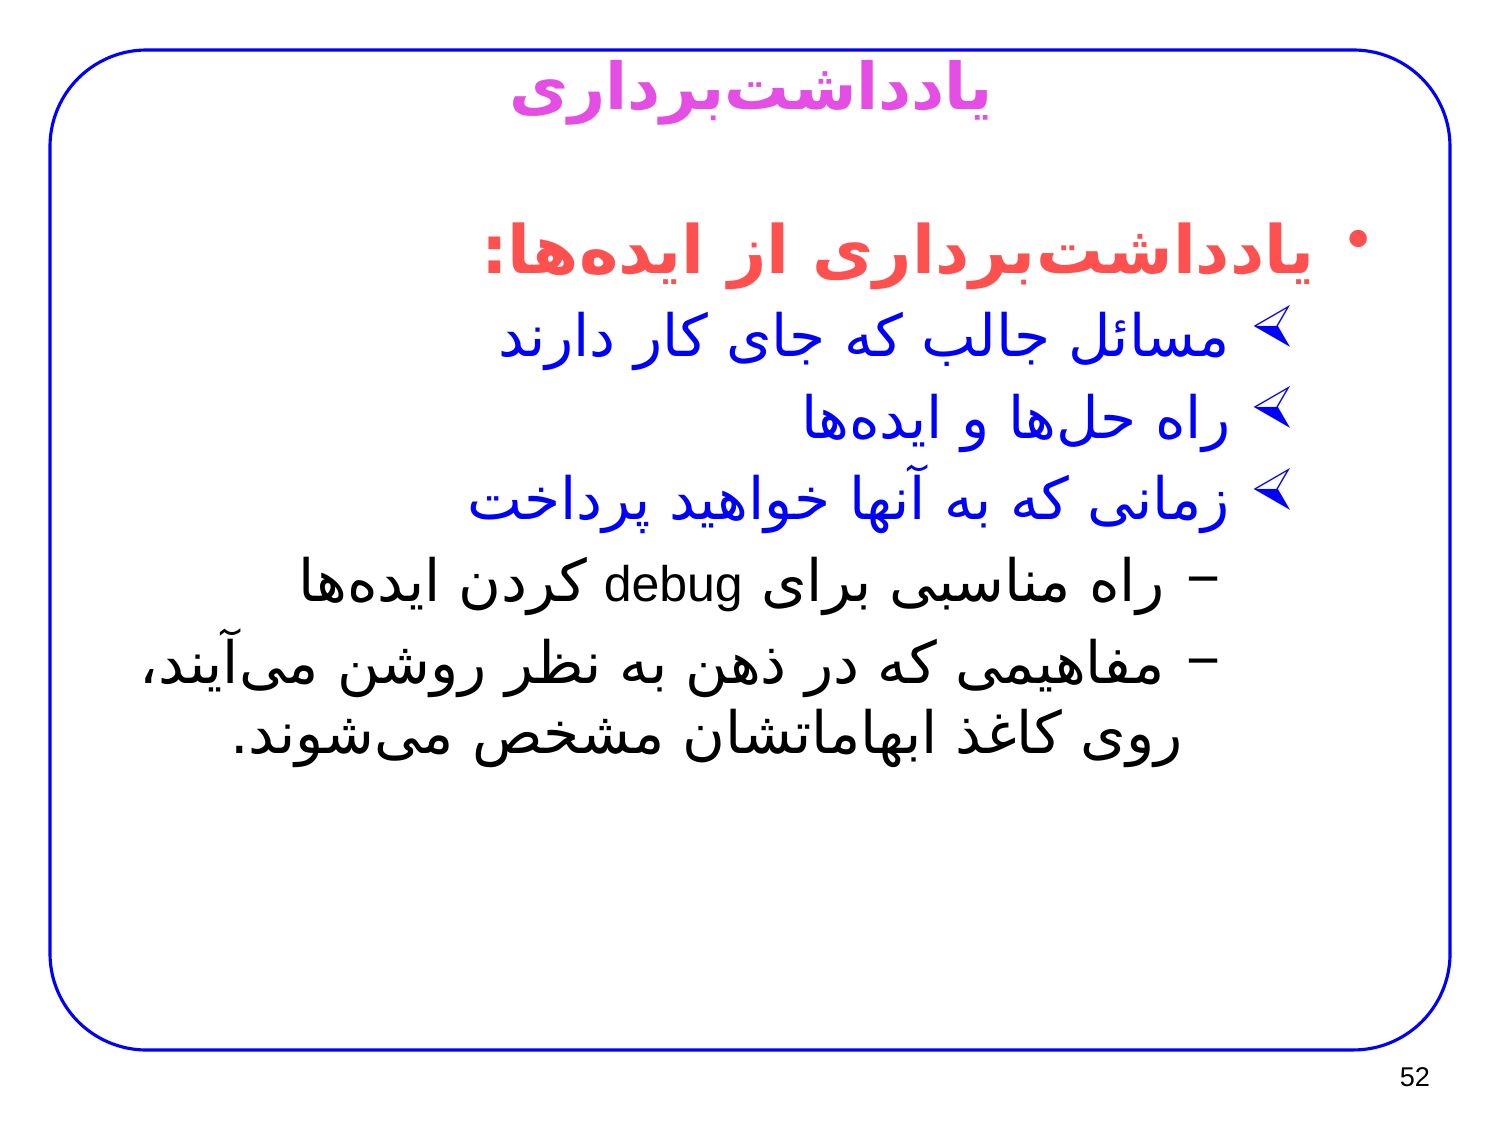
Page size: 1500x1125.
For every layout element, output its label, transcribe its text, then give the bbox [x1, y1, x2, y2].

list یادداشت‌برداری از ایده‌ها: مسائل جالب که جای کار دارند راه حل‌ها و ایده‌ها زمانی که به آنها خواهید پرداخت راه مناسبی برای debug کردن ایده‌ها مفاهیمی که در ذهن به نظر روشن می‌آیند، روی کاغذ ابهاماتشان مشخص می‌شوند. [112, 198, 1388, 962]
title یادداشت‌برداری [113, 46, 1390, 121]
slide_number 52 [1351, 1047, 1444, 1104]
